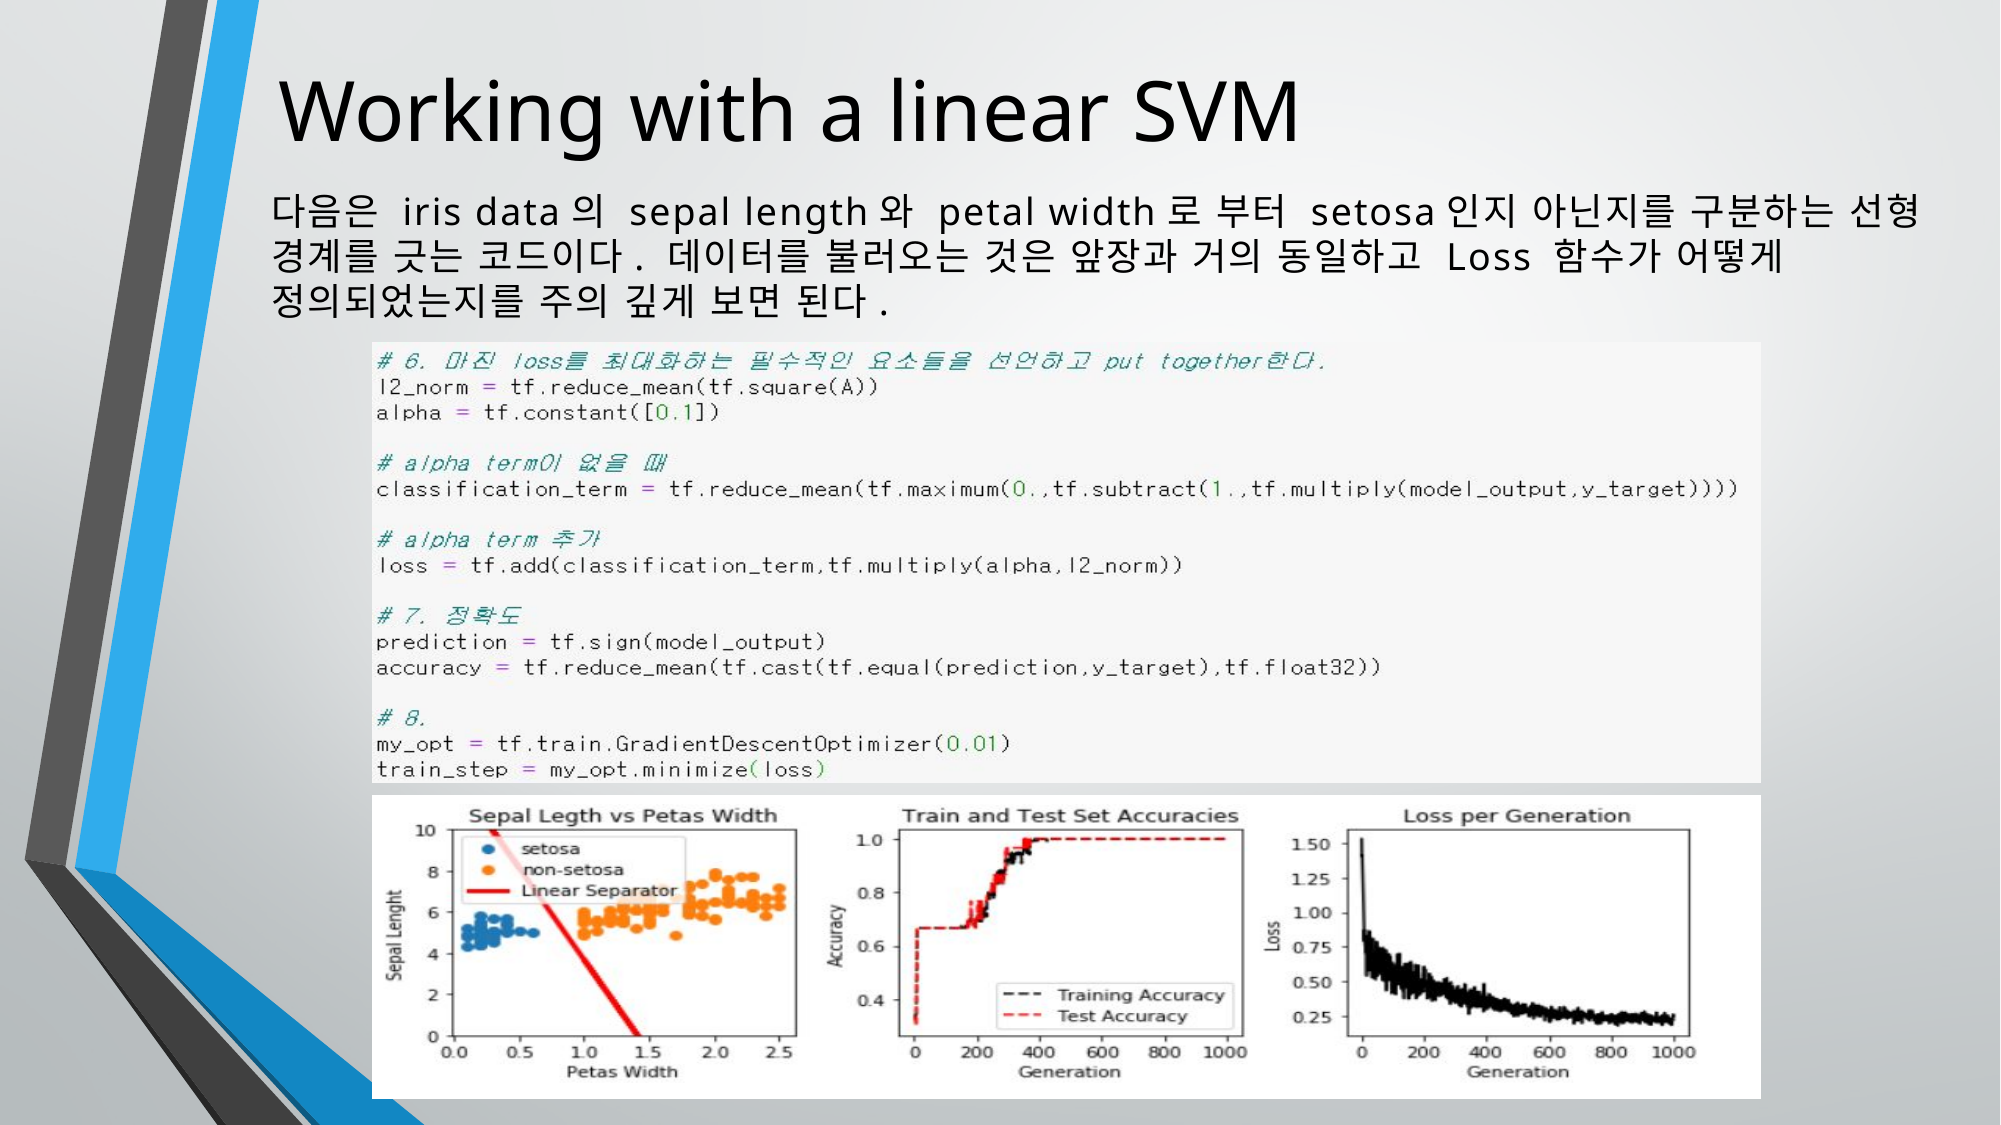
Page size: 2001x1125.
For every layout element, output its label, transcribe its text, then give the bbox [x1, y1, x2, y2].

title Working with a linear SVM [263, 40, 1494, 145]
picture [372, 794, 1761, 1099]
list 다음은 iris data의 sepal length와 petal width로 부터 setosa인지 아닌지를 구분하는 선형 경계를 긋는 코드이다. 데이터를 불러오는 것은 앞장과 거의 동일하고 Loss 함수가 어떻게 정의되었는지를 주의 깊게 보면 된다. [256, 145, 1970, 366]
picture [372, 342, 1761, 783]
